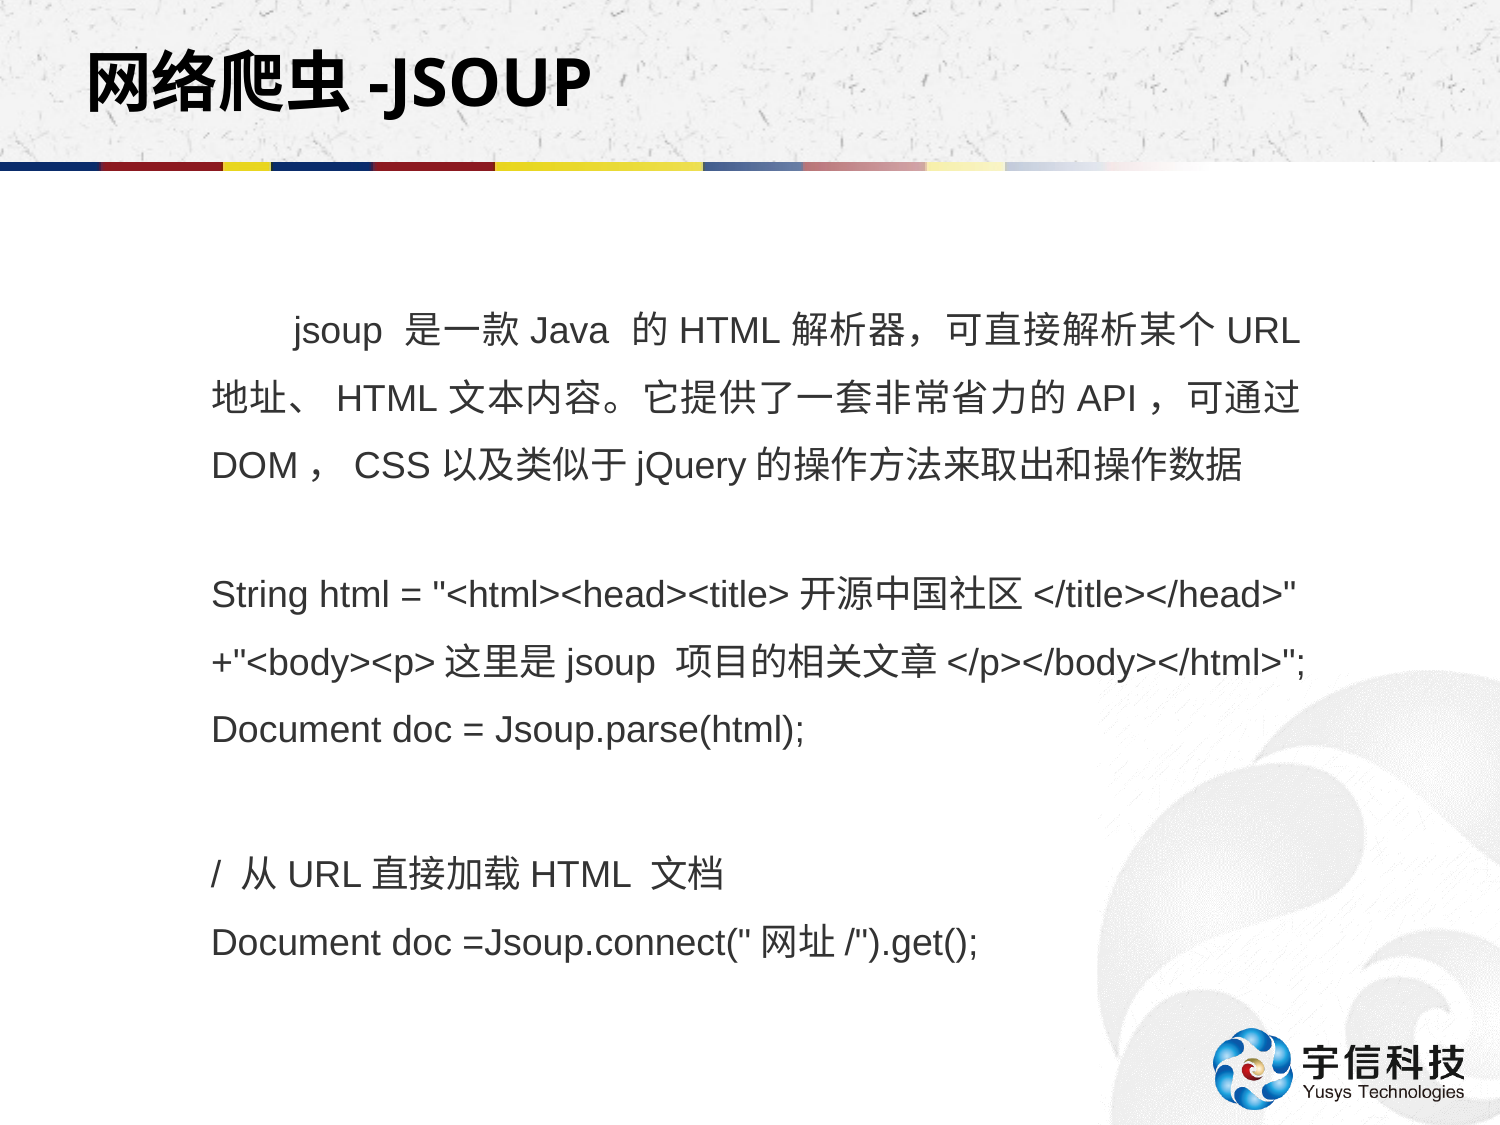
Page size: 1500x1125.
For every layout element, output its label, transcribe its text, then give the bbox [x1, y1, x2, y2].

text_box String html = "<html><head><title>开源中国社区</title></head>" +"<body><p>这里是jsoup 项目的相关文章</p></body></html>"; Document doc = Jsoup.parse(html); [196, 540, 1325, 758]
text_box jsoup 是一款Java 的HTML解析器，可直接解析某个URL地址、HTML文本内容。它提供了一套非常省力的API，可通过DOM，CSS以及类似于jQuery的操作方法来取出和操作数据 [196, 276, 1325, 494]
picture [1097, 670, 1500, 1125]
title 网络爬虫-JSOUP [70, 29, 1442, 141]
picture [0, 0, 1500, 171]
text_box / 从URL直接加载HTML 文档 Document doc =Jsoup.connect("网址/").get(); [196, 820, 1310, 971]
